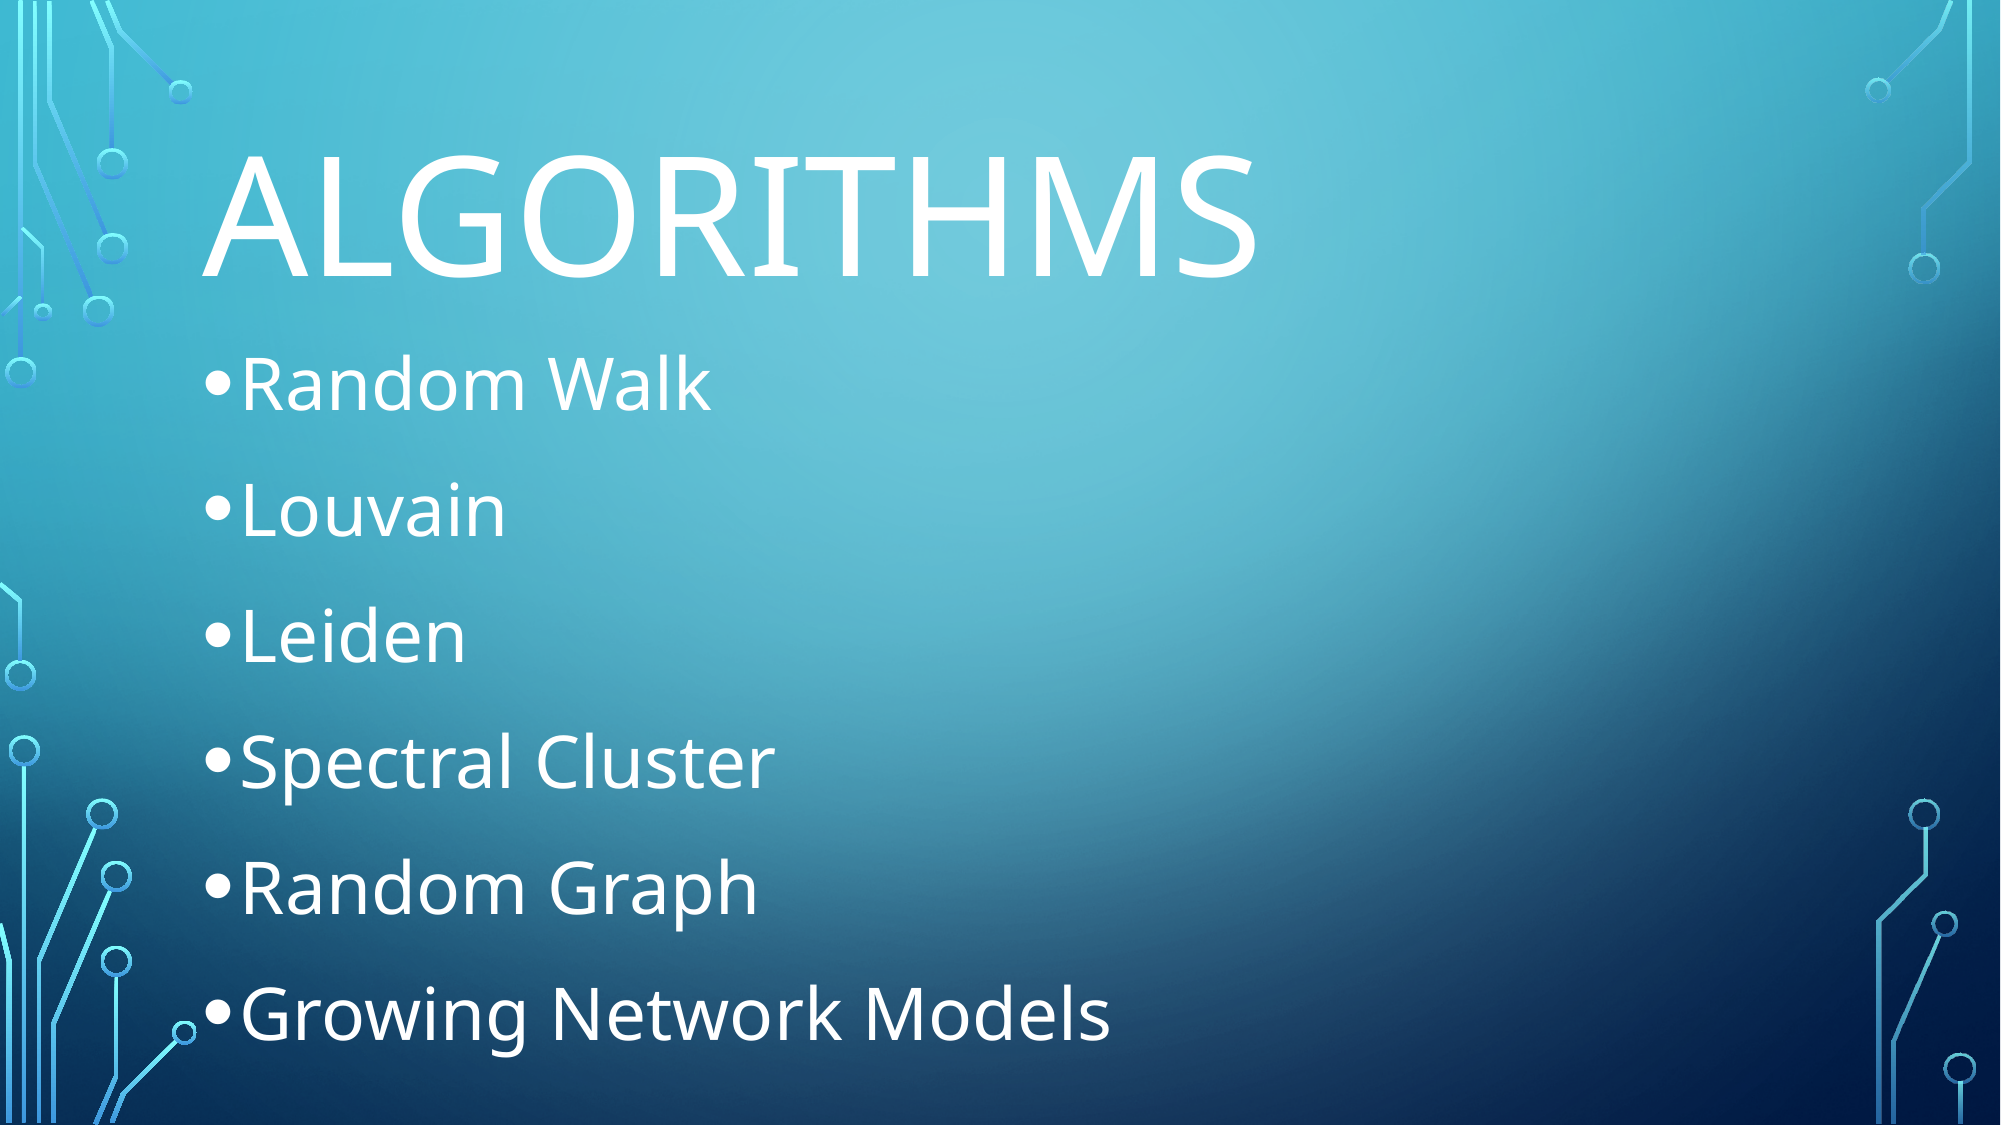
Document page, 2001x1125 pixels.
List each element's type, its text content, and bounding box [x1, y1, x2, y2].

title algorithms [187, 101, 1813, 312]
list Random Walk Louvain Leiden Spectral Cluster Random Graph Growing Network Models [187, 312, 1900, 1125]
